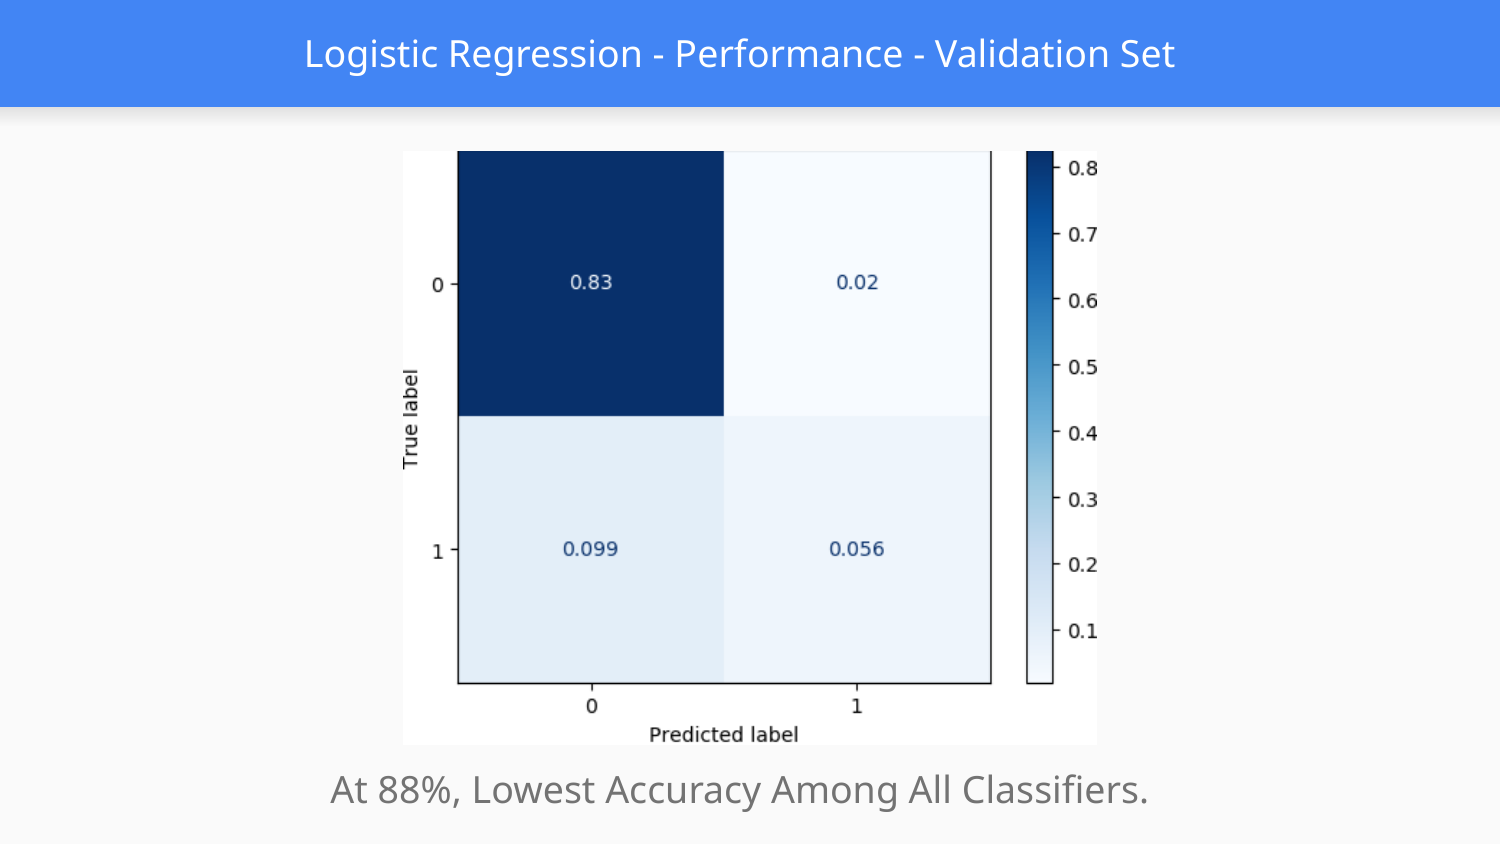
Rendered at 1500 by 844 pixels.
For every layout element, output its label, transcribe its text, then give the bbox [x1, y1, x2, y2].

title Logistic Regression - Performance - Validation Set [16, 2, 1464, 102]
picture [402, 151, 1098, 745]
text_box At 88%, Lowest Accuracy Among All Classifiers. [65, 744, 1415, 817]
